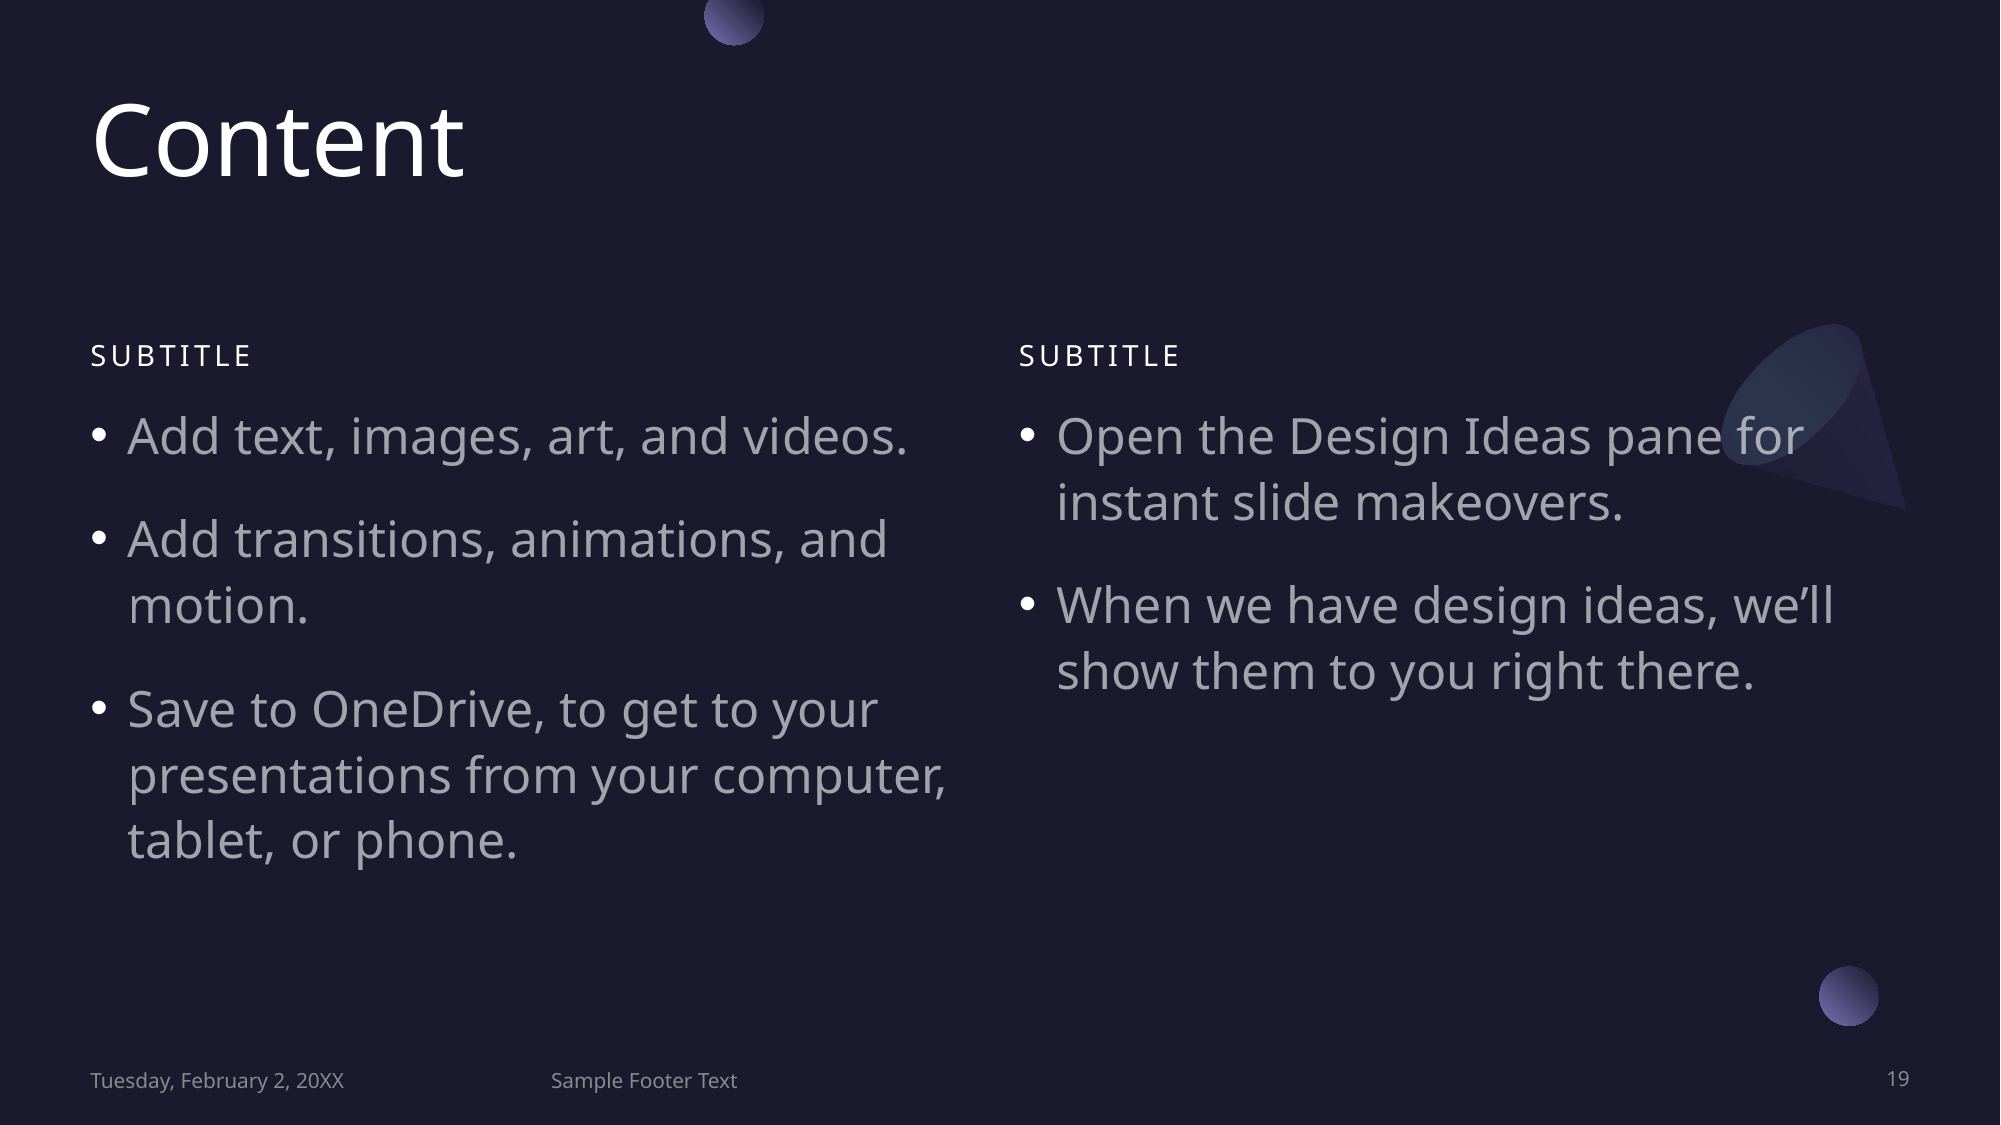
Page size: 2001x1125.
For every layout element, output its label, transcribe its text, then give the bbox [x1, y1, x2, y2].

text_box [1702, 332, 1922, 541]
list Add text, images, art, and videos. Add transitions, animations, and motion. Save to OneDrive, to get to your presentations from your computer, tablet, or phone. [90, 398, 981, 975]
list Subtitle [90, 283, 983, 372]
footer Sample Footer Text [551, 1067, 1598, 1093]
list Open the Design Ideas pane for instant slide makeovers. When we have design ideas, we’ll show them to you right there. [1019, 398, 1911, 975]
title Content [90, 90, 1911, 309]
list Subtitle [1019, 283, 1911, 372]
text_box [703, 0, 765, 47]
slide_number 19 [1632, 1067, 1910, 1093]
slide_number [90, 1067, 522, 1093]
